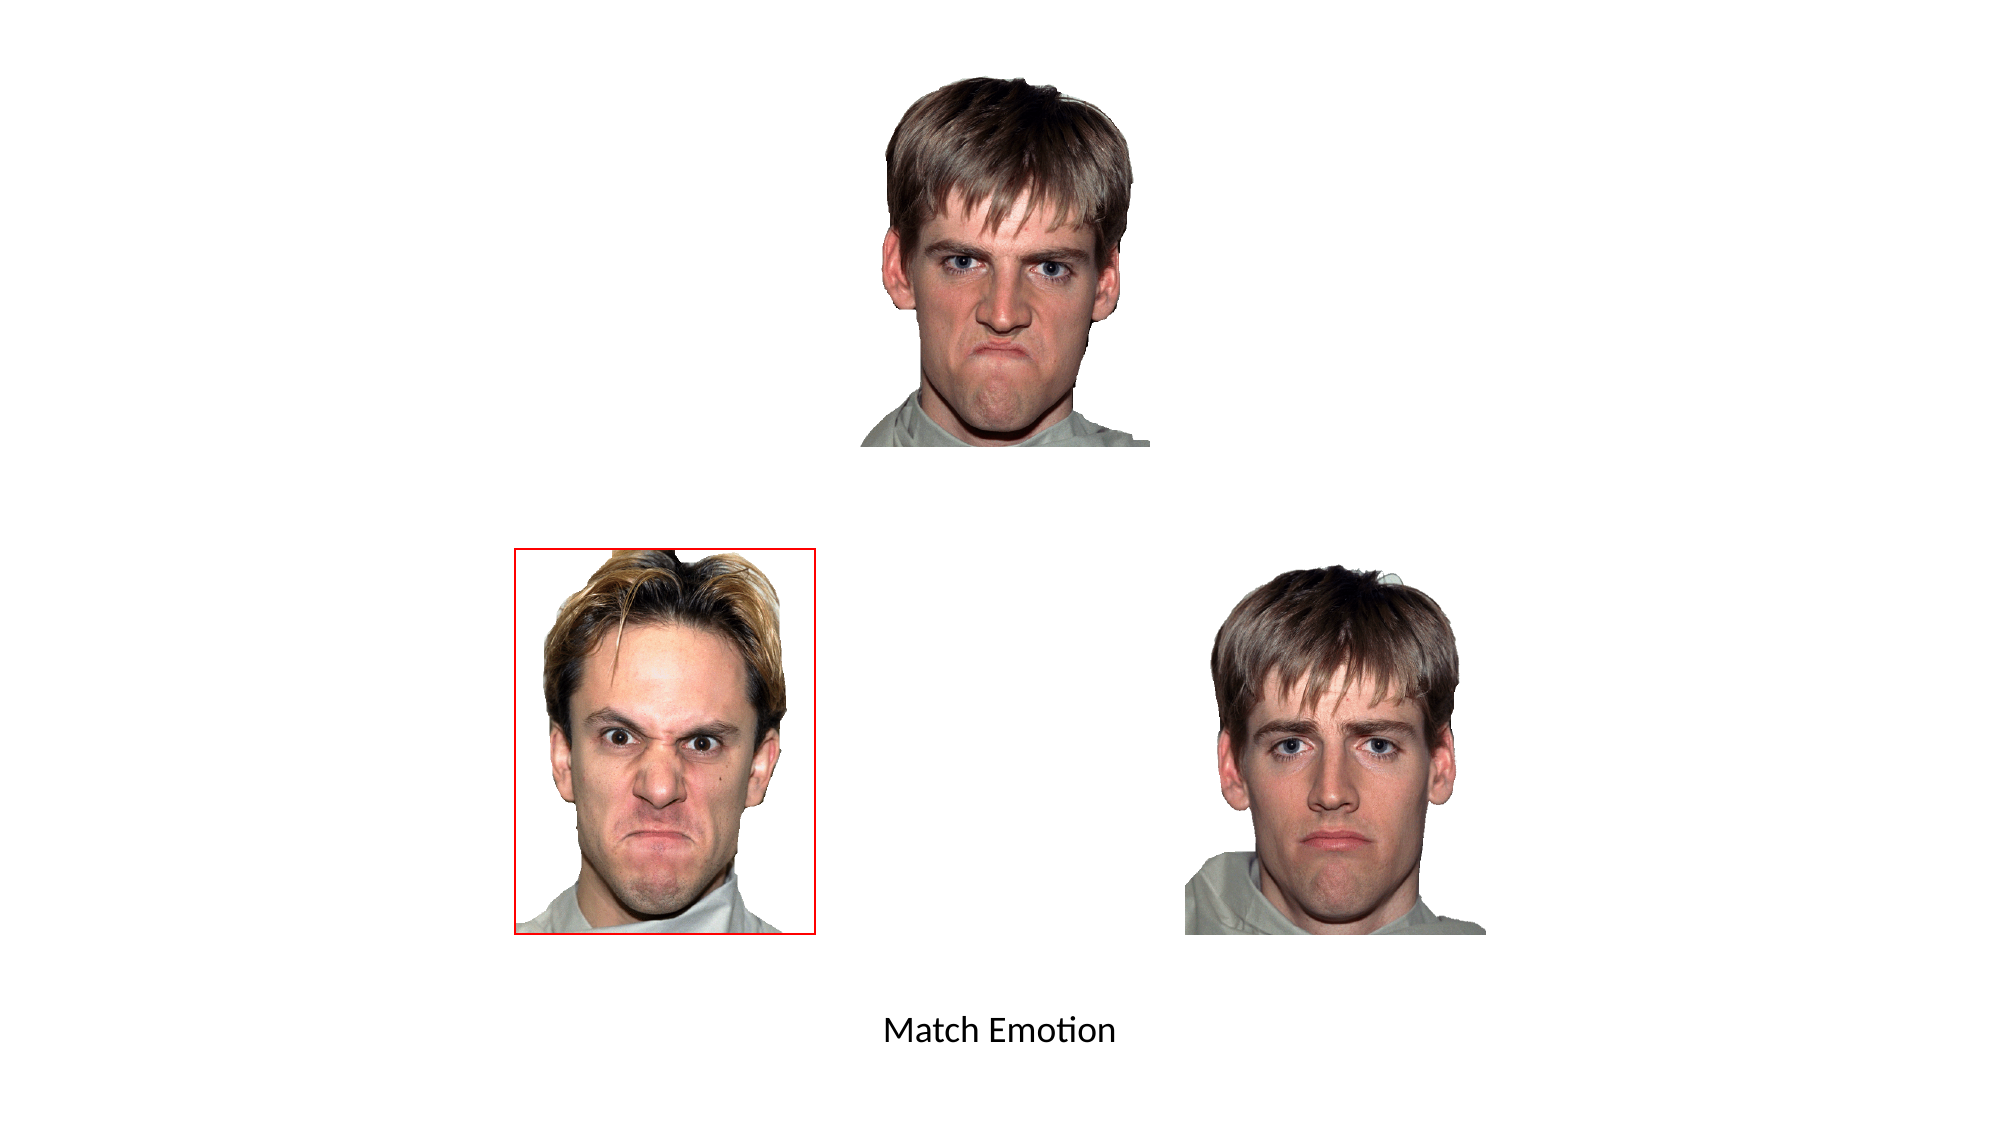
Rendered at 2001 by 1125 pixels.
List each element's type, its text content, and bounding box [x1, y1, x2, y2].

picture [514, 548, 815, 935]
picture [1185, 549, 1486, 935]
text_box Match Emotion [624, 951, 1376, 1103]
picture [849, 61, 1150, 447]
